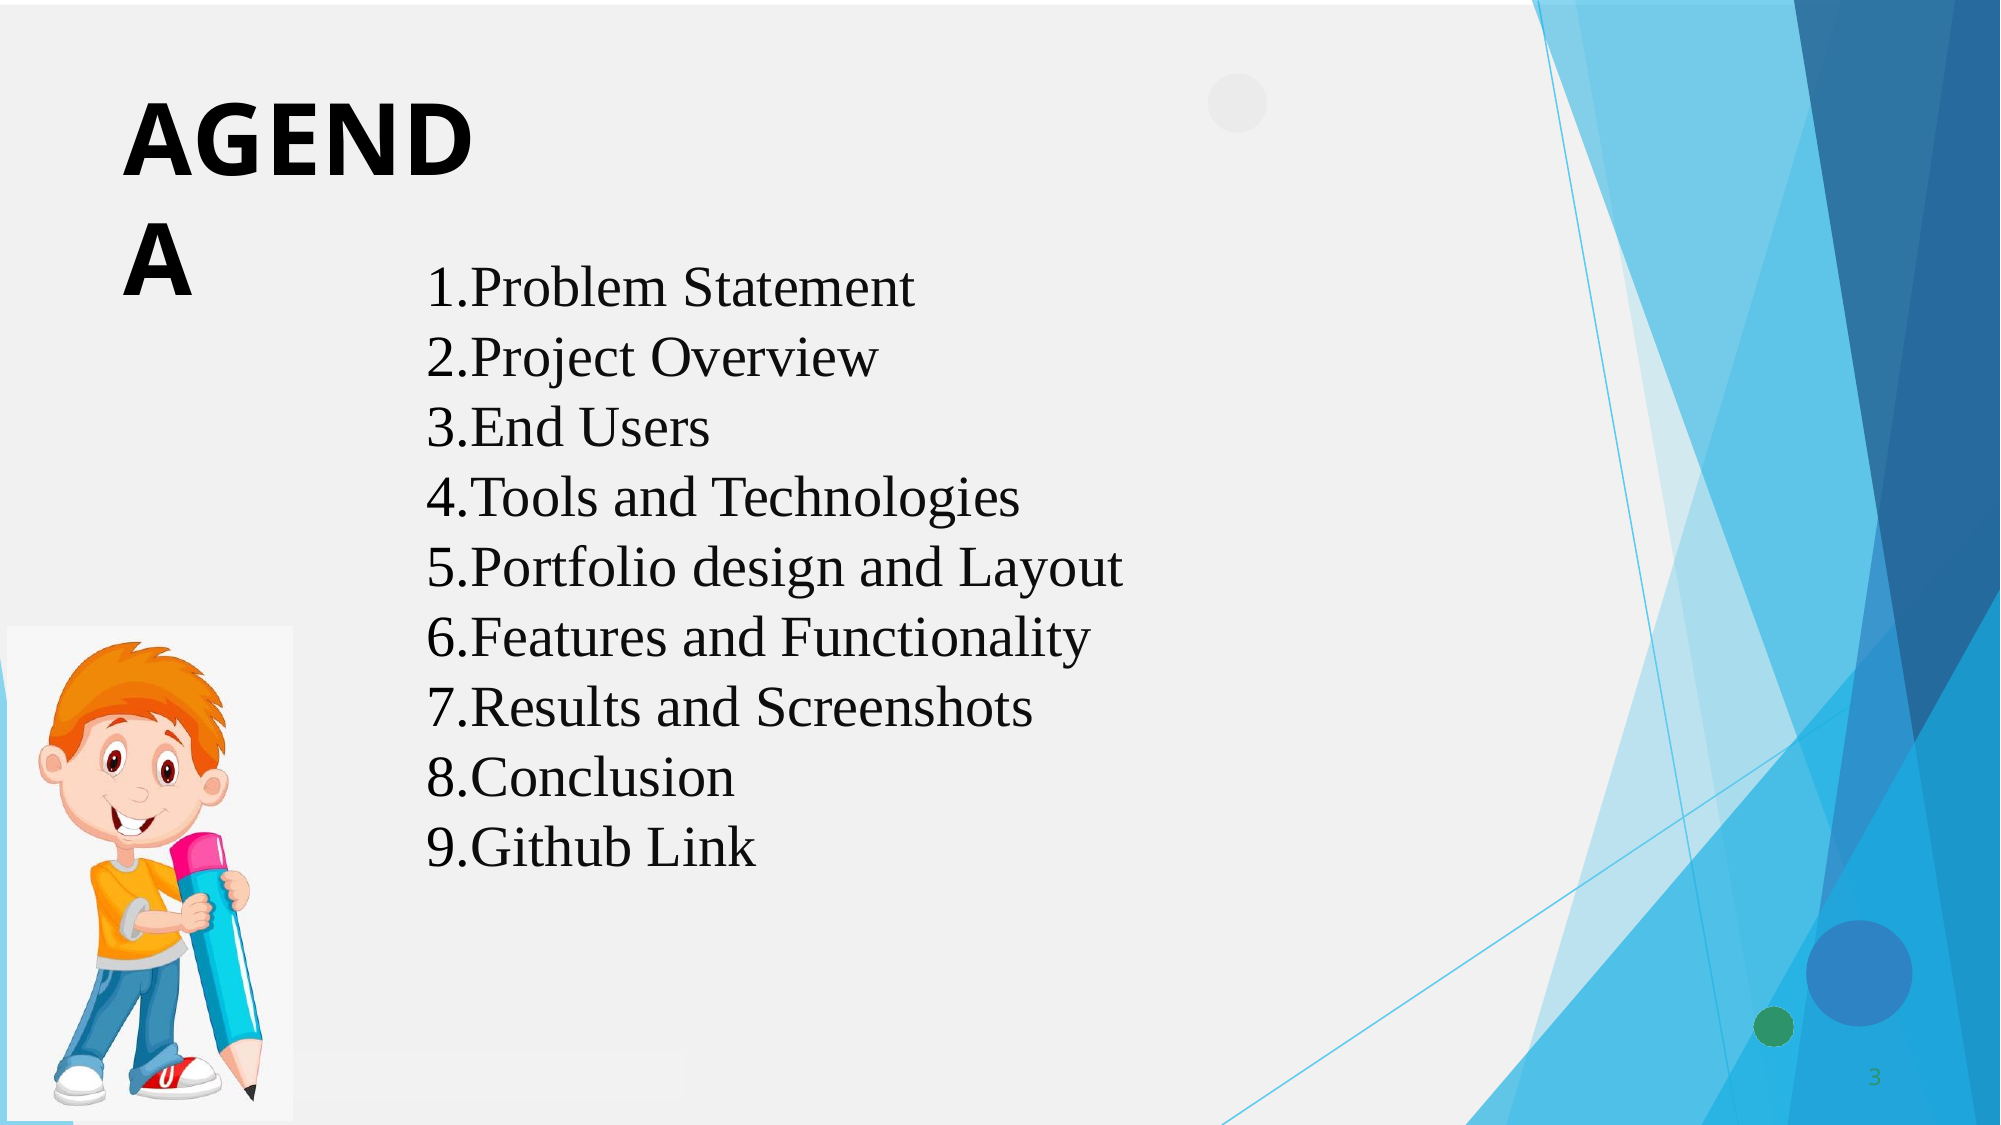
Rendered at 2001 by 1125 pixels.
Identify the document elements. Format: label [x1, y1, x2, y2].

text_box [1133, 1062, 1999, 1125]
picture [1754, 1007, 1793, 1046]
picture [8, 626, 685, 1121]
title [121, 73, 508, 194]
